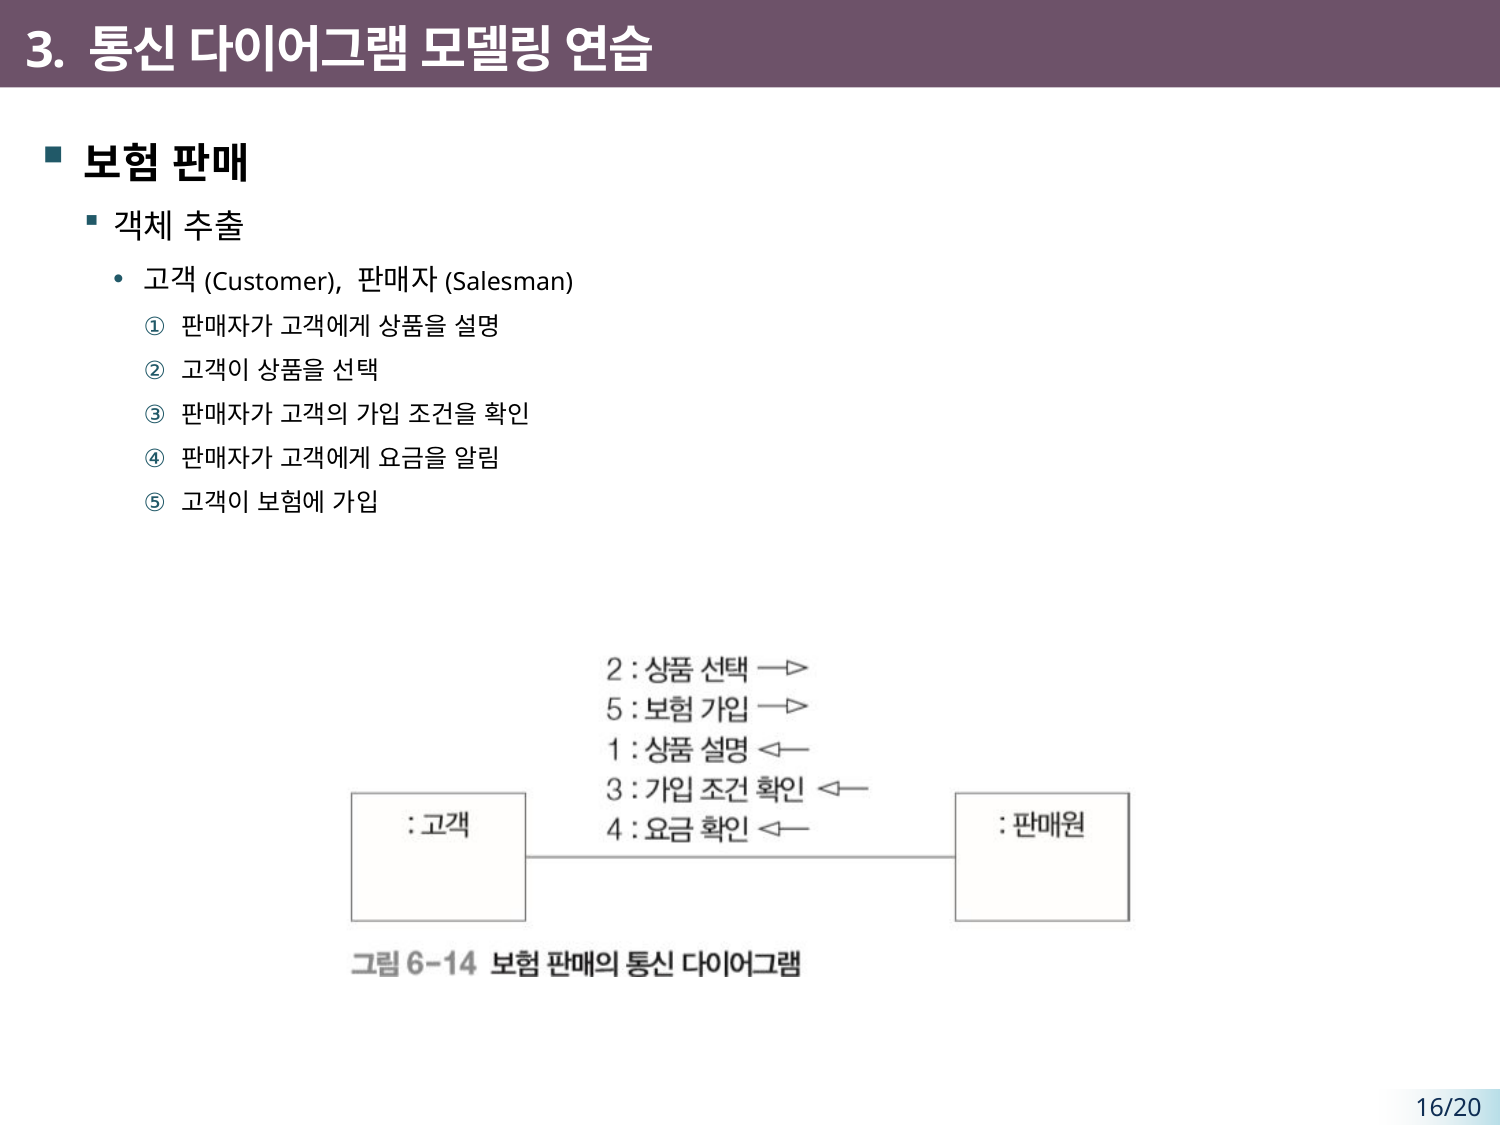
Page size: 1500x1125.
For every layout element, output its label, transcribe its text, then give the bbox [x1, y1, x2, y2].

list 보험 판매 객체 추출 고객(Customer), 판매자(Salesman) 판매자가 고객에게 상품을 설명 고객이 상품을 선택 판매자가 고객의 가입 조건을 확인 판매자가 고객에게 요금을 알림 고객이 보험에 가입 [10, 118, 1481, 1049]
picture [336, 644, 1140, 977]
title 3. 통신 다이어그램 모델링 연습 [10, 8, 1288, 87]
